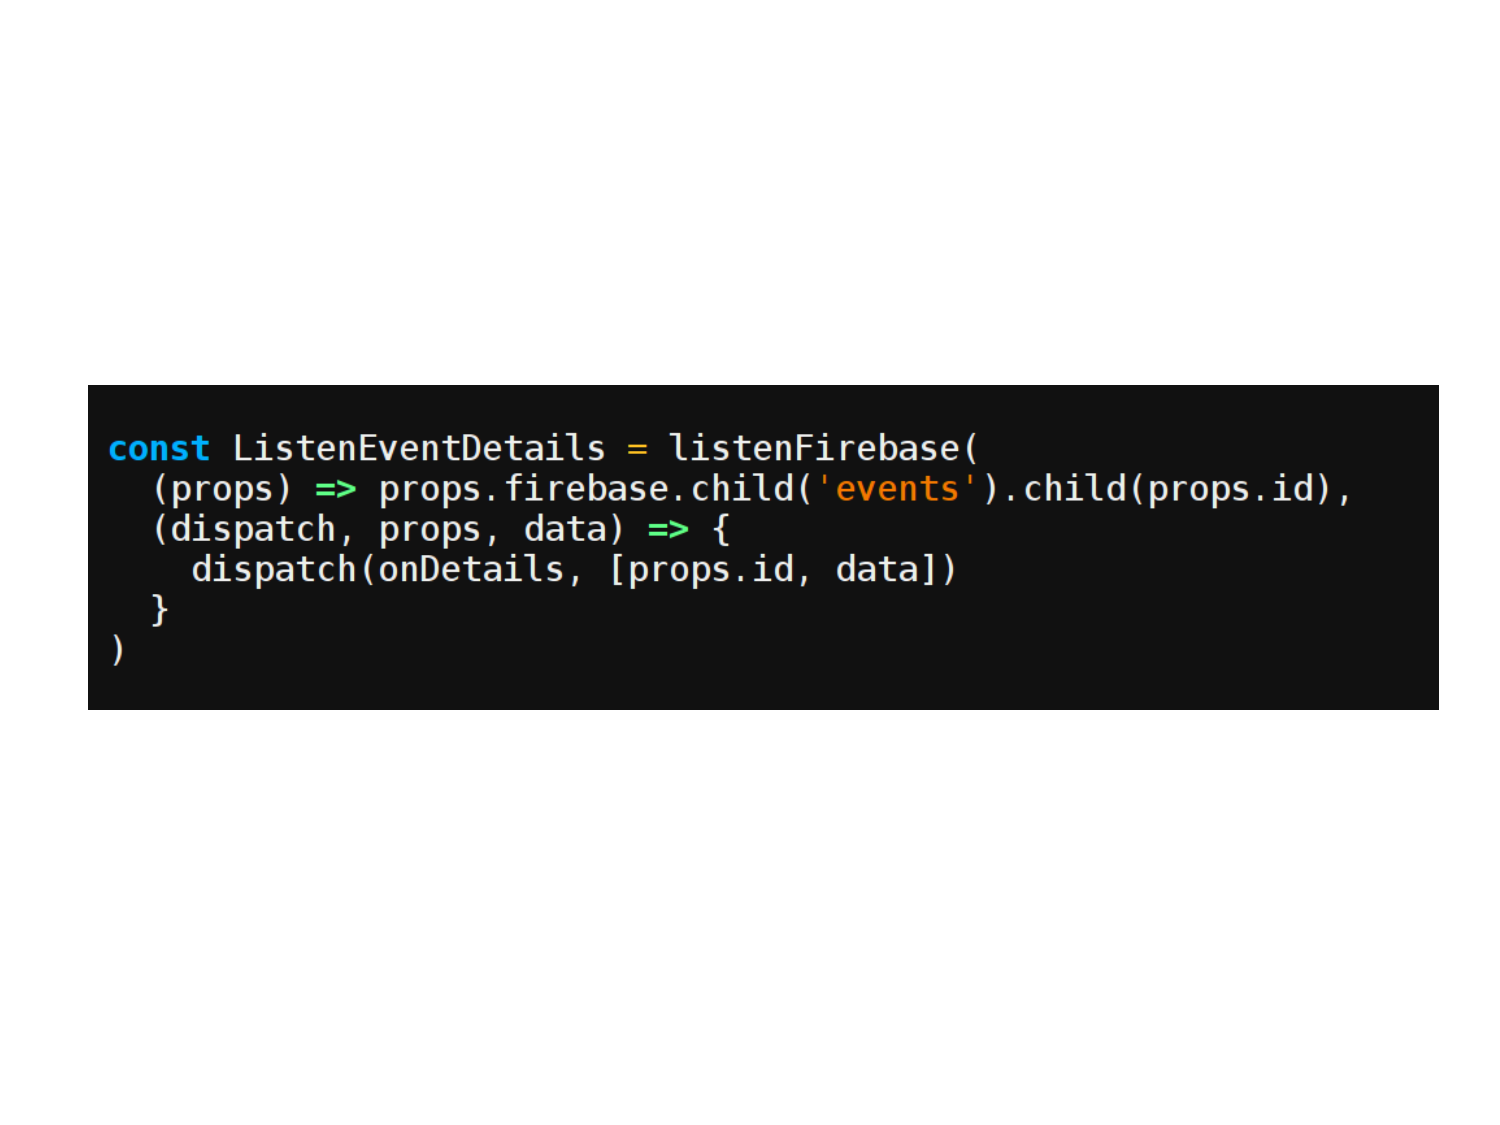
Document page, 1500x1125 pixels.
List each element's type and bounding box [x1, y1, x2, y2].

list [88, 385, 1439, 711]
